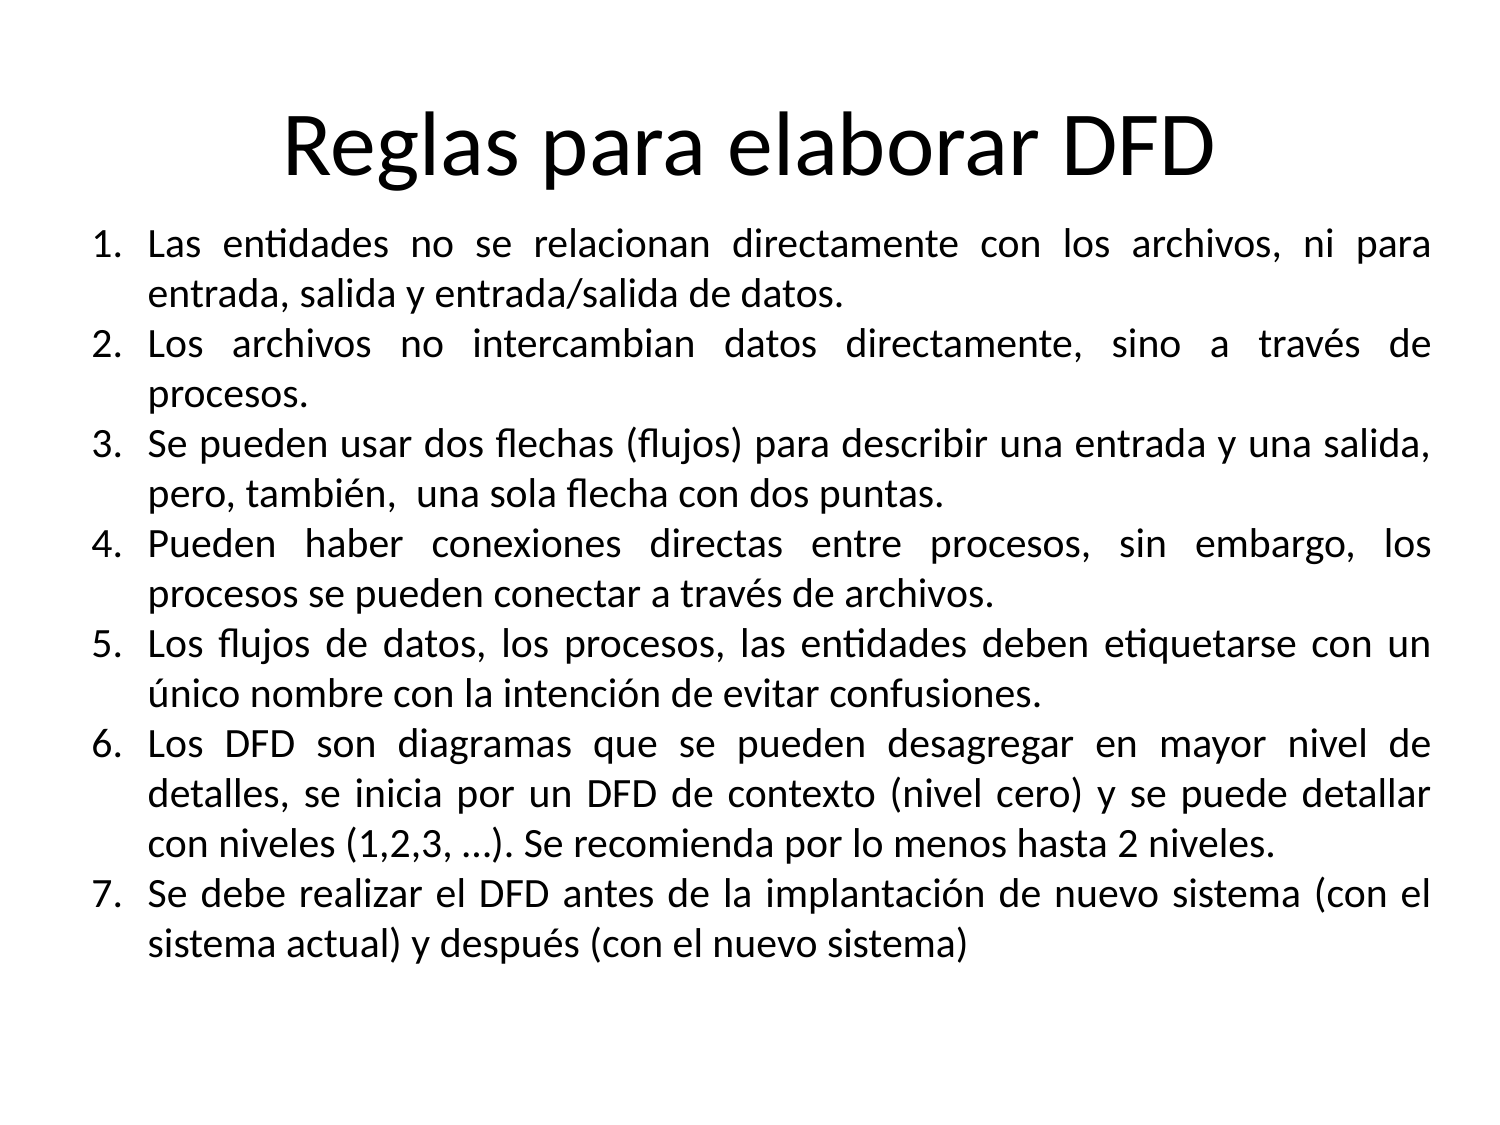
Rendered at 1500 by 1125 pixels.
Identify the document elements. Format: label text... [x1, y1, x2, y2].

title Reglas para elaborar DFD [75, 45, 1425, 233]
text_box Las entidades no se relacionan directamente con los archivos, ni para entrada, salida y entrada/salida de datos. Los archivos no intercambian datos directamente, sino a través de procesos. Se pueden usar dos flechas (flujos) para describir una entrada y una salida, pero, también, una sola flecha con dos puntas. Pueden haber conexiones directas entre procesos, sin embargo, los procesos se pueden conectar a través de archivos. Los flujos de datos, los procesos, las entidades deben etiquetarse con un único nombre con la intención de evitar confusiones. Los DFD son diagramas que se pueden desagregar en mayor nivel de detalles, se inicia por un DFD de contexto (nivel cero) y se puede detallar con niveles (1,2,3, …). Se recomienda por lo menos hasta 2 niveles. Se debe realizar el DFD antes de la implantación de nuevo sistema (con el sistema actual) y después (con el nuevo sistema) [76, 208, 1447, 1024]
